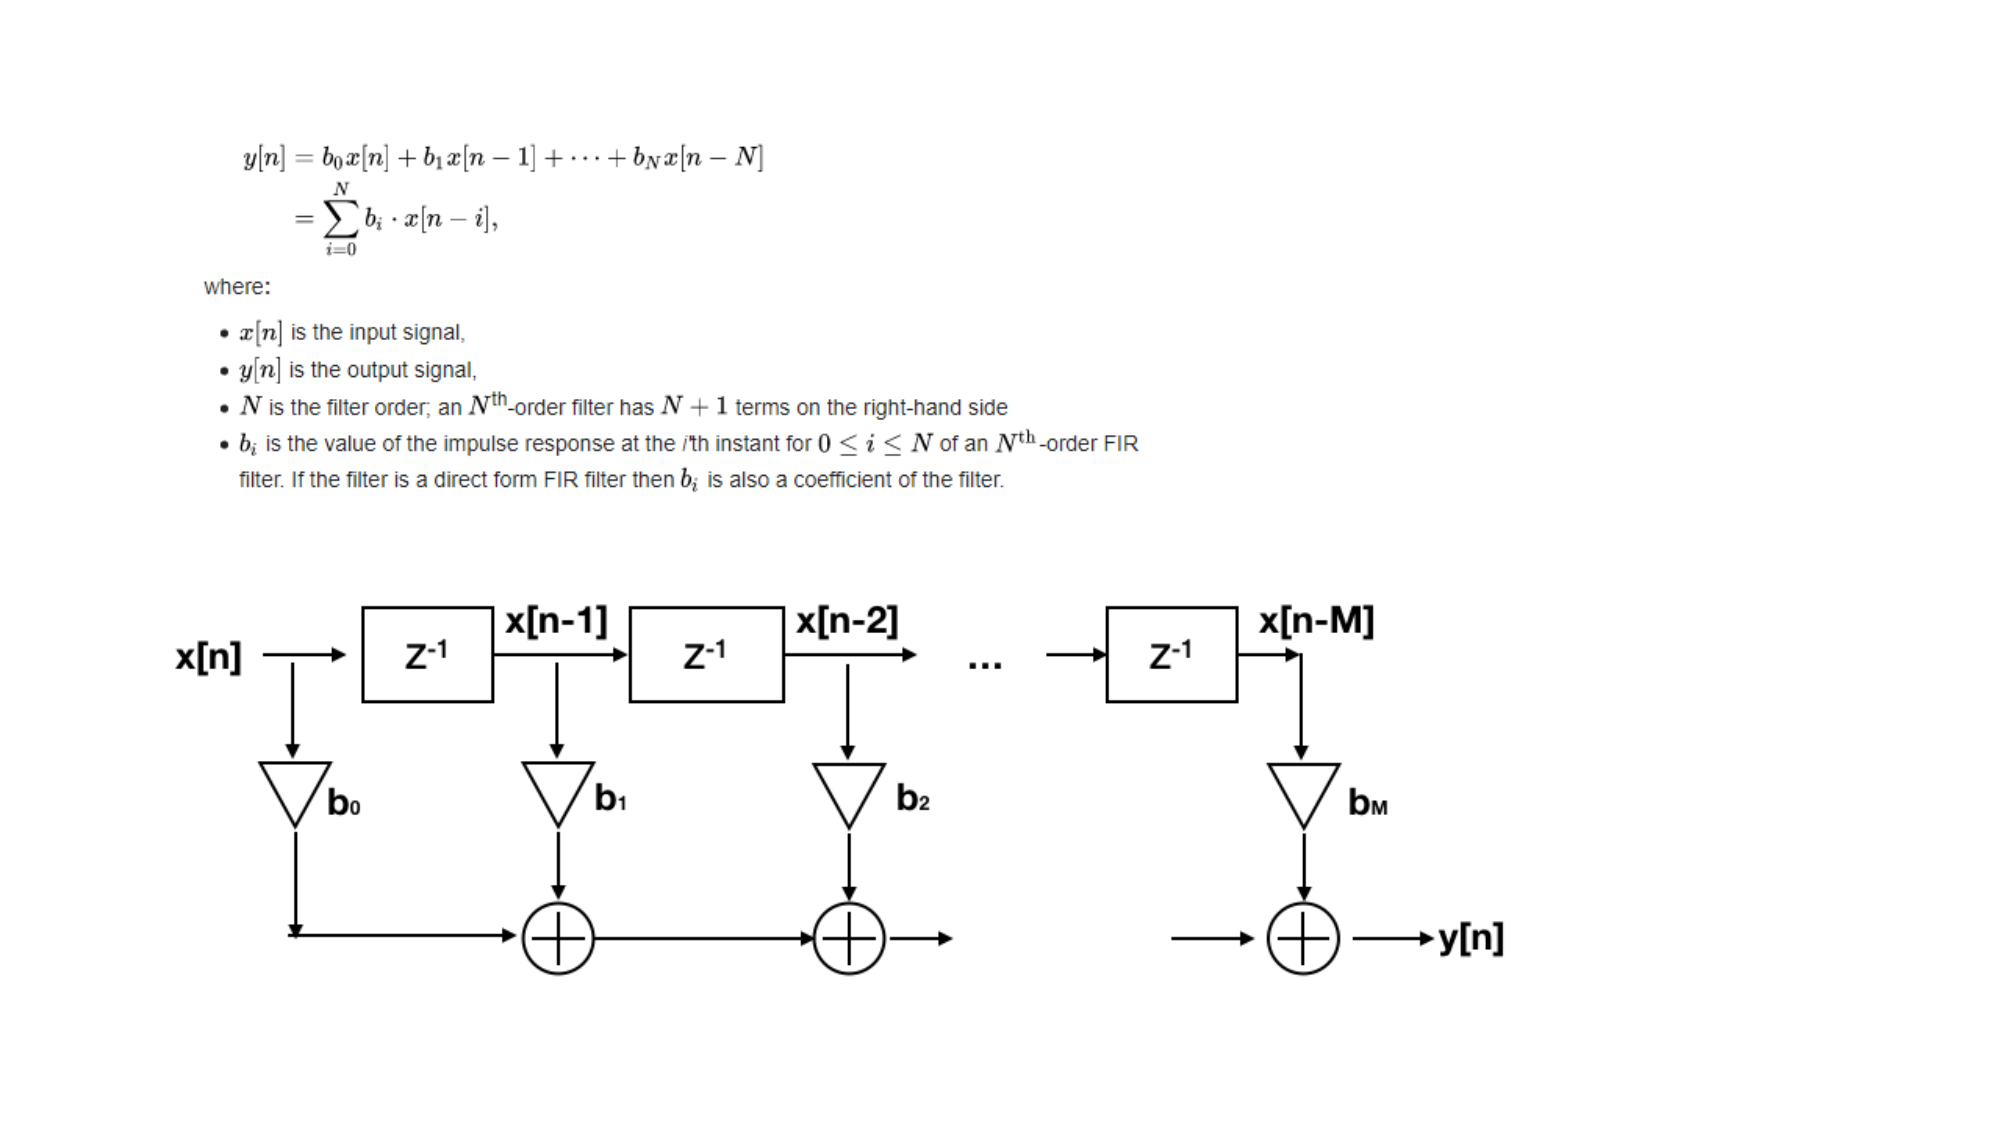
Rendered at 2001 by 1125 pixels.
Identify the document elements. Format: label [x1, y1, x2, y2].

picture [160, 575, 1536, 1000]
picture [191, 125, 1156, 500]
